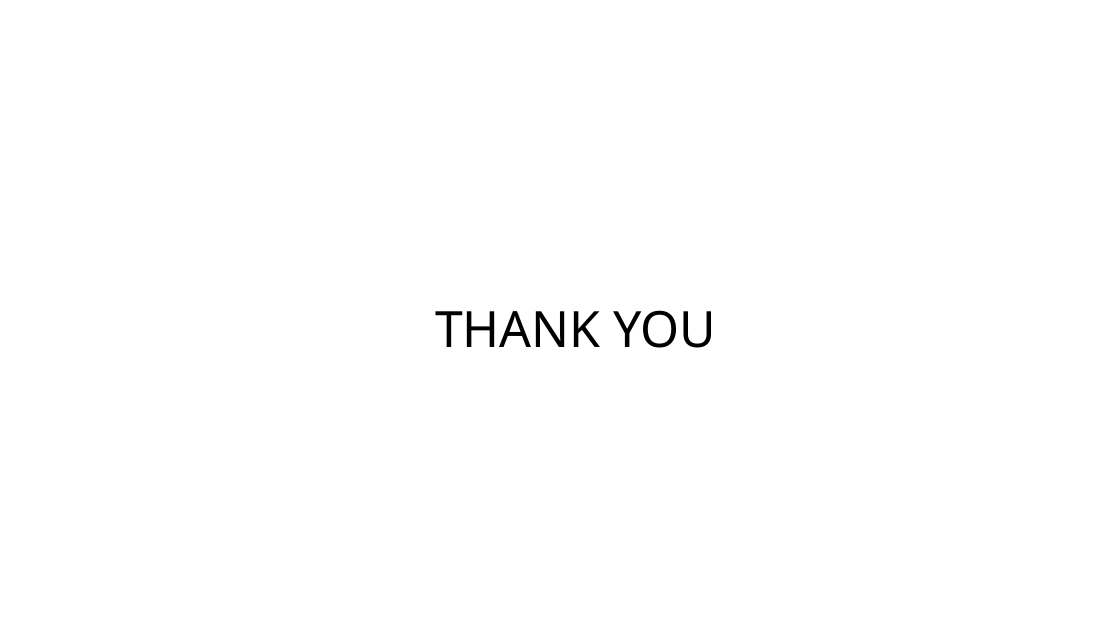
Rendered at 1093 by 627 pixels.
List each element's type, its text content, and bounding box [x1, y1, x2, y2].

title THANK YOU [420, 252, 1018, 410]
